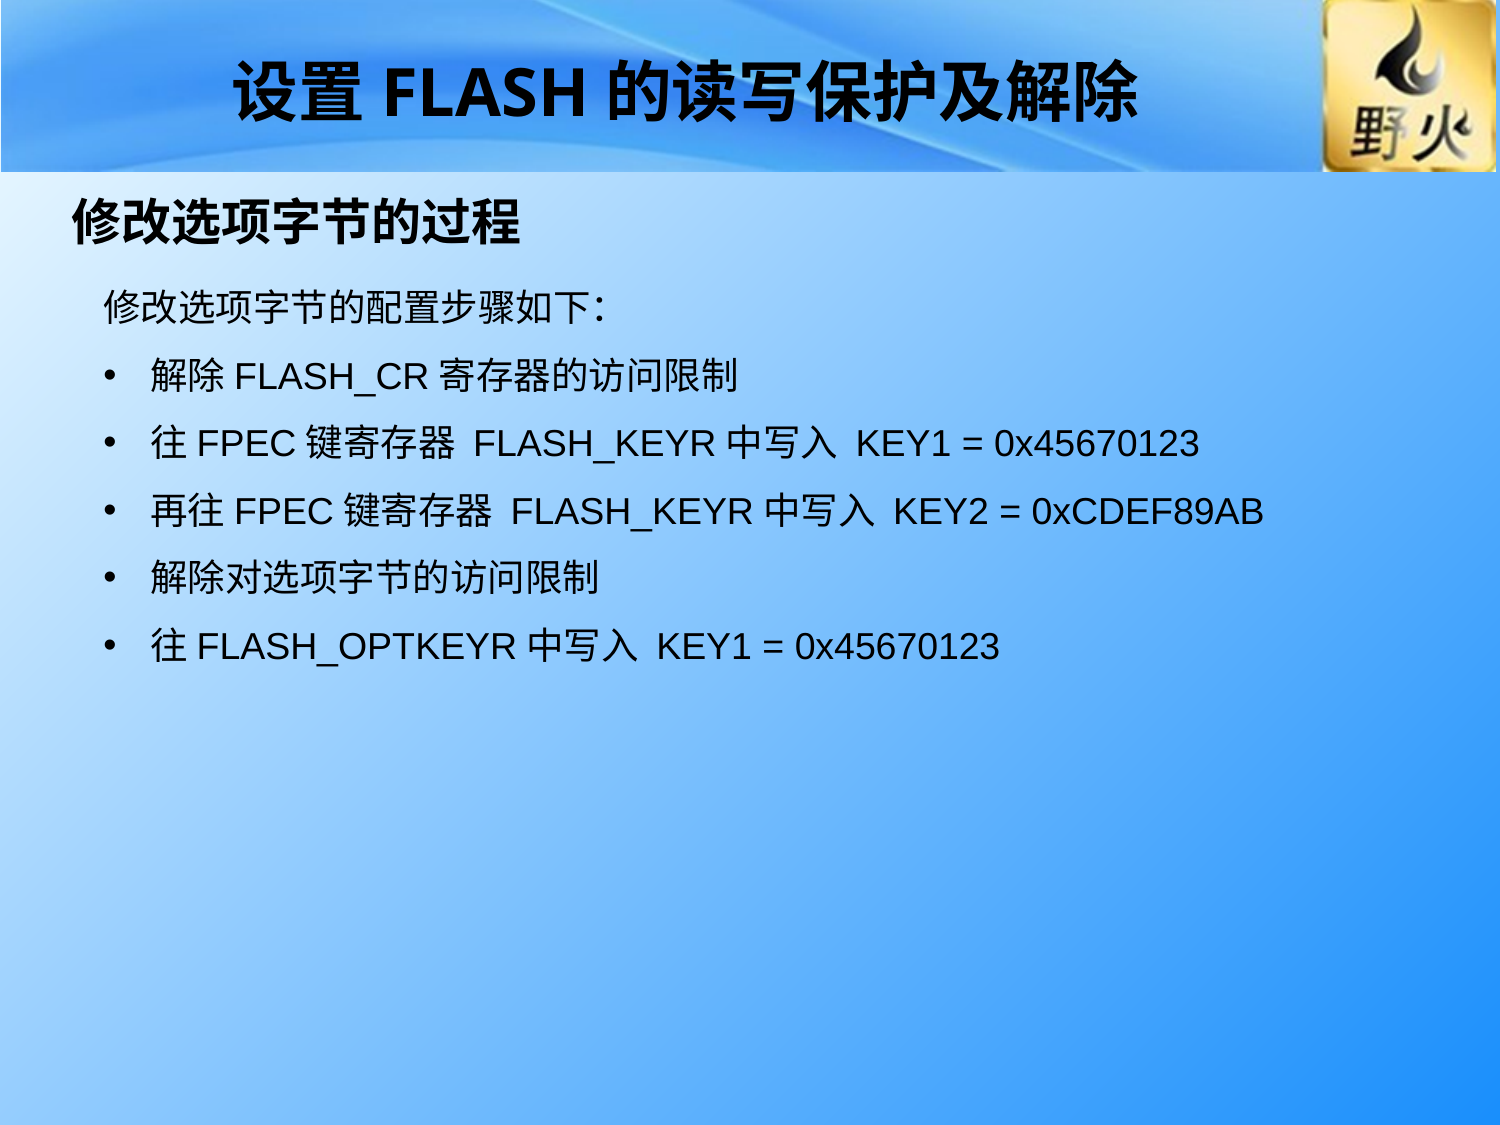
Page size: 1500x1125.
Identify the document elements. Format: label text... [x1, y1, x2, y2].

picture [1, 0, 1496, 172]
text_box 修改选项字节的过程 [56, 182, 537, 258]
text_box 修改选项字节的配置步骤如下： 解除FLASH_CR寄存器的访问限制 往FPEC键寄存器 FLASH_KEYR中写入 KEY1 = 0x45670123 再往FPEC键寄存器 FLASH_KEYR中写入 KEY2 = 0xCDEF89AB 解除对选项字节的访问限制 往FLASH_OPTKEYR中写入 KEY1 = 0x45670123 [88, 254, 1436, 675]
